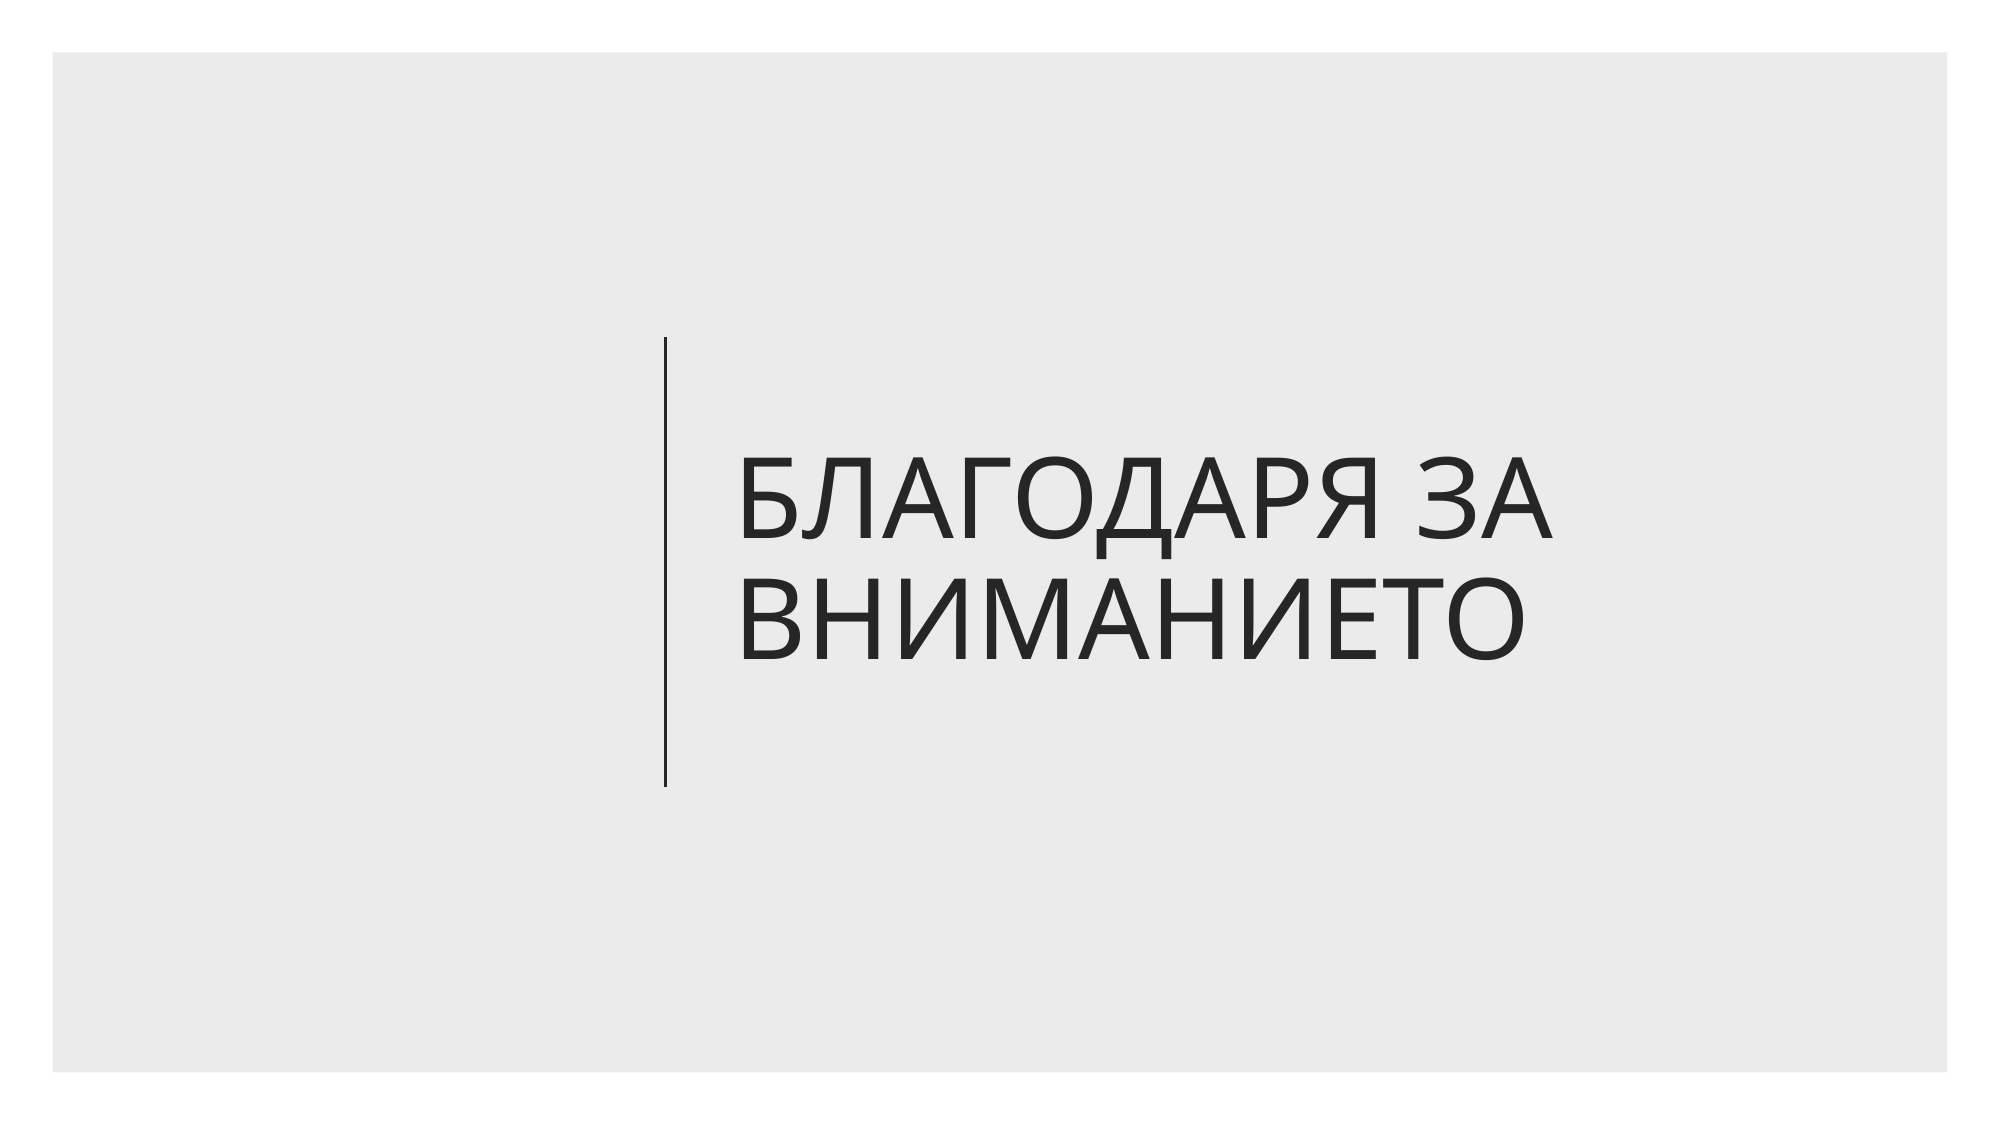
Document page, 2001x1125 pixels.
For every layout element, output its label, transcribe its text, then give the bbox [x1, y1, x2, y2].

title БЛАГОДАРЯ ЗА ВНИМАНИЕТО [718, 158, 1829, 967]
text_box [52, 51, 1948, 1073]
